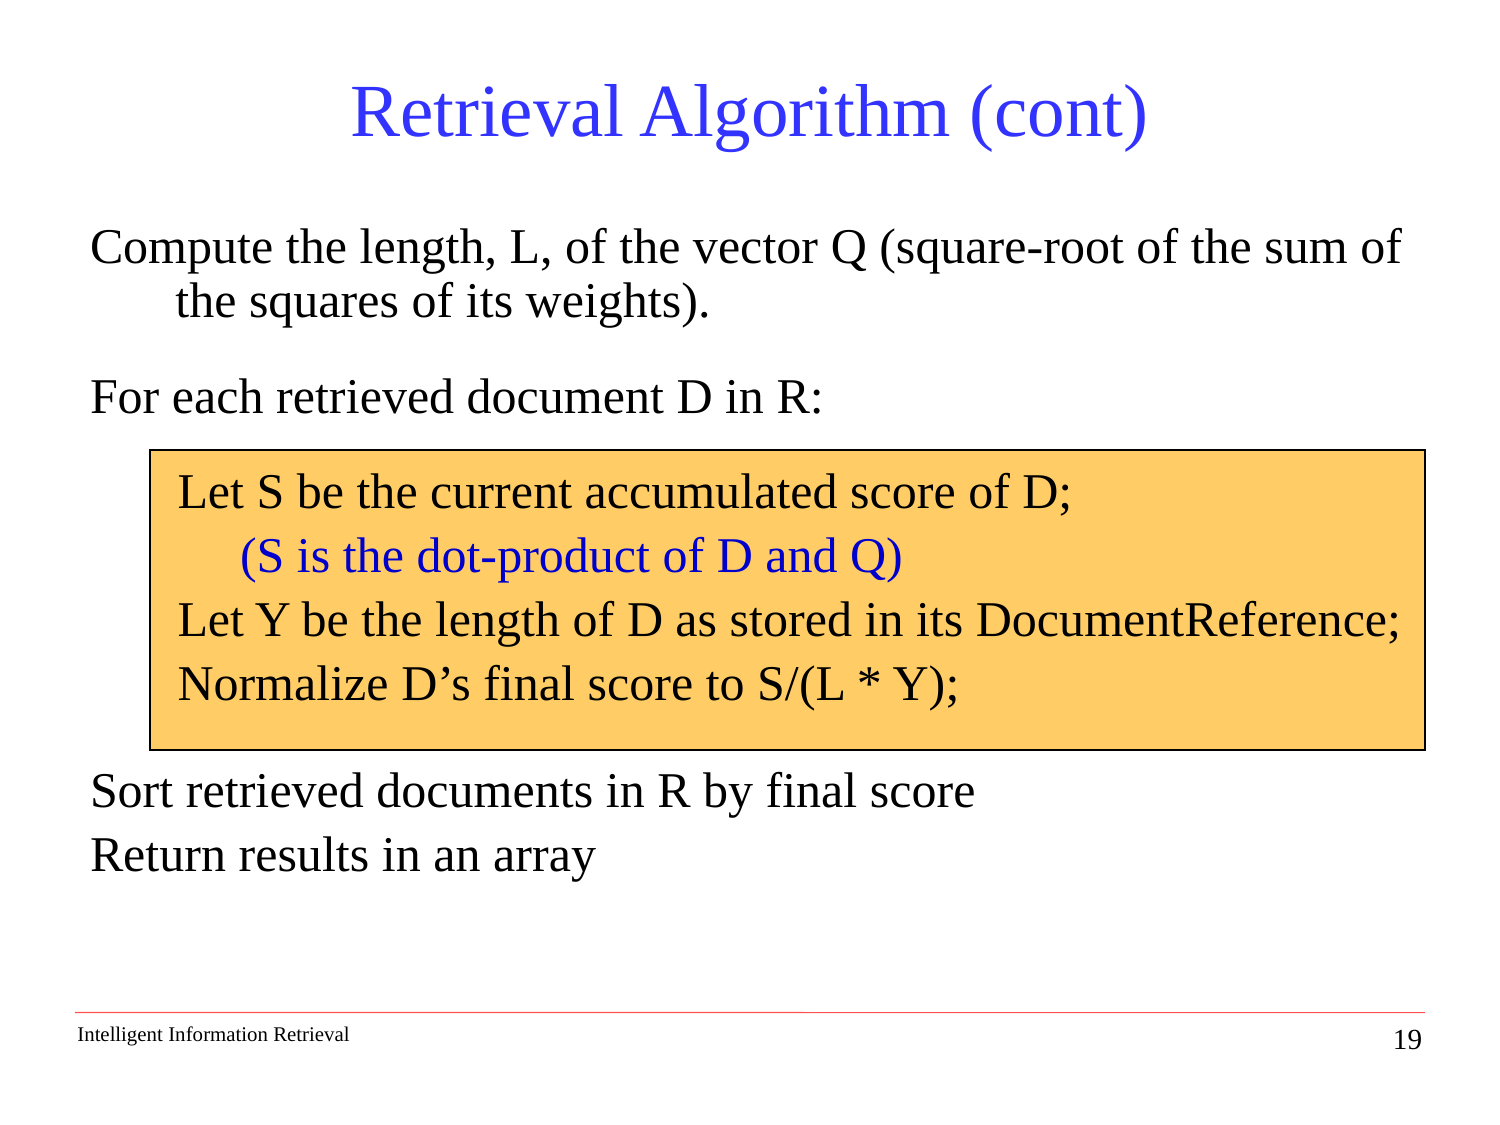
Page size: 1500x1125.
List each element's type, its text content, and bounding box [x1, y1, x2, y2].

slide_number 19 [1124, 1012, 1438, 1051]
list Compute the length, L, of the vector Q (square-root of the sum of the squares of its weights). For each retrieved document D in R: Let S be the current accumulated score of D; (S is the dot-product of D and Q) Let Y be the length of D as stored in its DocumentReference; Normalize D’s final score to S/(L * Y); Sort retrieved documents in R by final score Return results in an array [75, 212, 1463, 957]
title Retrieval Algorithm (cont) [112, 37, 1388, 175]
